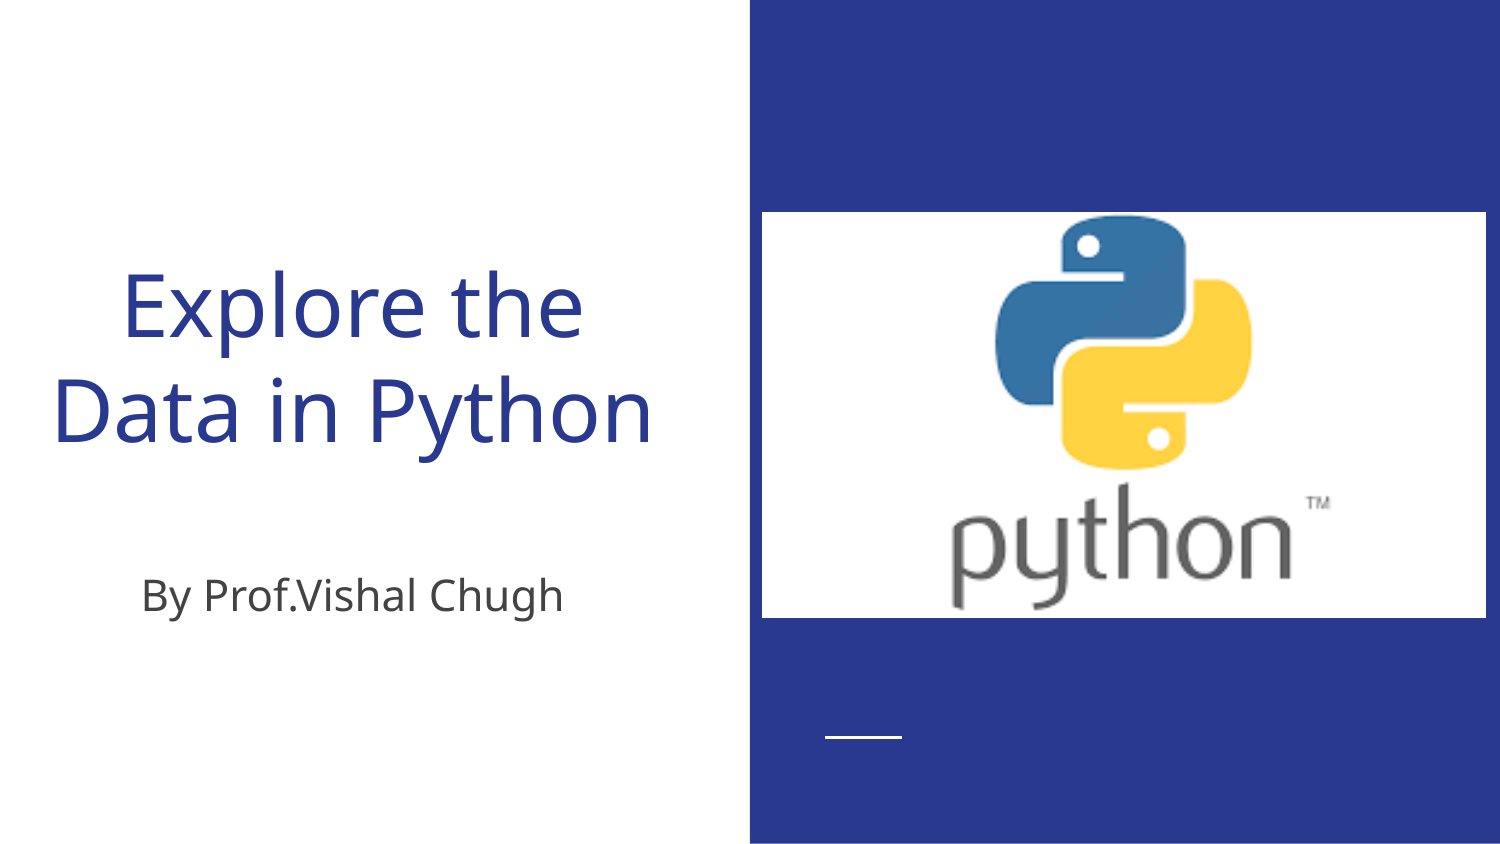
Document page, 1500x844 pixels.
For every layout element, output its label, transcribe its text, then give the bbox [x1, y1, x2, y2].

picture [762, 212, 1486, 618]
subtitle By Prof.Vishal Chugh [20, 552, 685, 637]
title Explore the Data in Python [20, 321, 685, 476]
